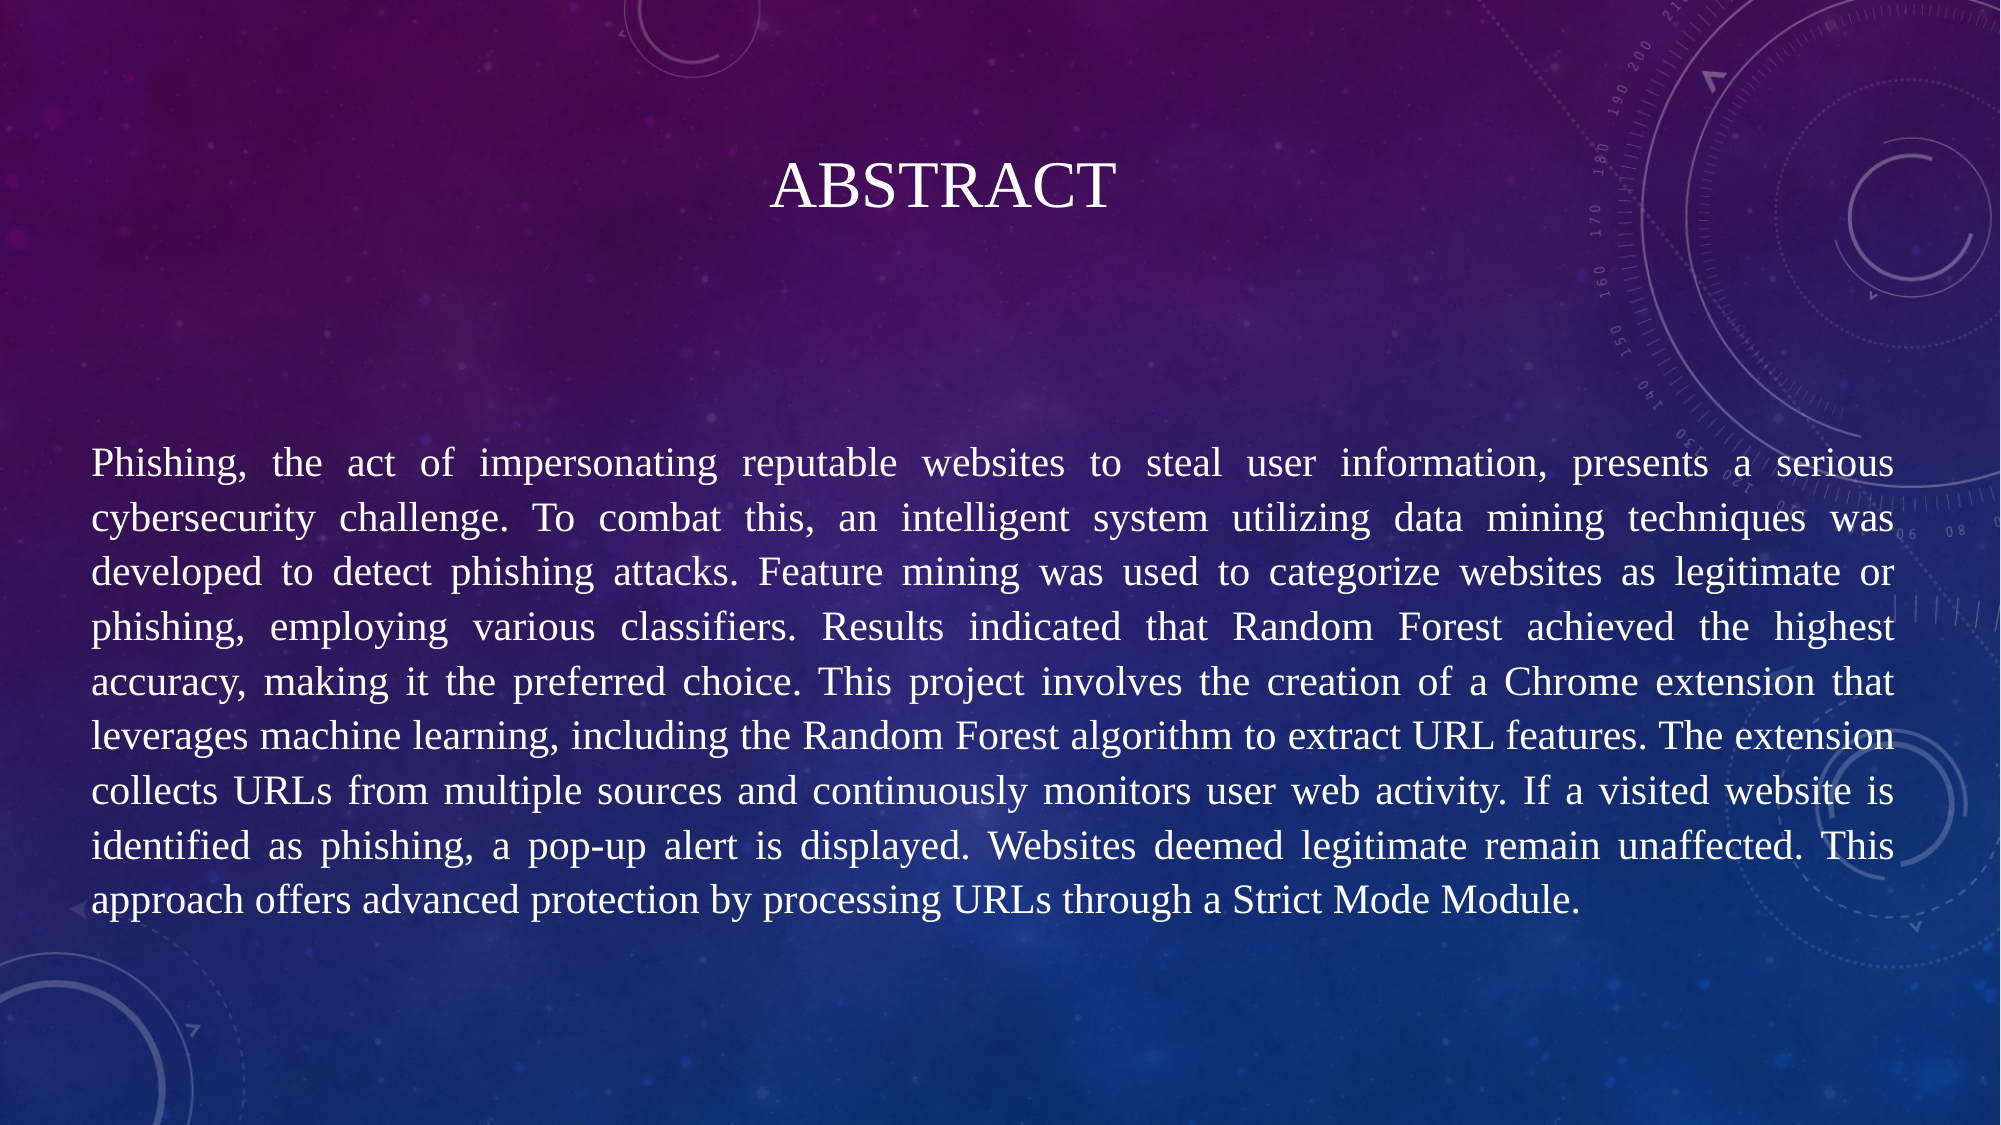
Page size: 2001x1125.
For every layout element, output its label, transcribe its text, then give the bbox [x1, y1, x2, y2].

picture [0, 0, 2001, 1125]
title ABSTRACT [112, 99, 1775, 262]
list Phishing, the act of impersonating reputable websites to steal user information, presents a serious cybersecurity challenge. To combat this, an intelligent system utilizing data mining techniques was developed to detect phishing attacks. Feature mining was used to categorize websites as legitimate or phishing, employing various classifiers. Results indicated that Random Forest achieved the highest accuracy, making it the preferred choice. This project involves the creation of a Chrome extension that leverages machine learning, including the Random Forest algorithm to extract URL features. The extension collects URLs from multiple sources and continuously monitors user web activity. If a visited website is identified as phishing, a pop-up alert is displayed. Websites deemed legitimate remain unaffected. This approach offers advanced protection by processing URLs through a Strict Mode Module. [76, 298, 1912, 1066]
